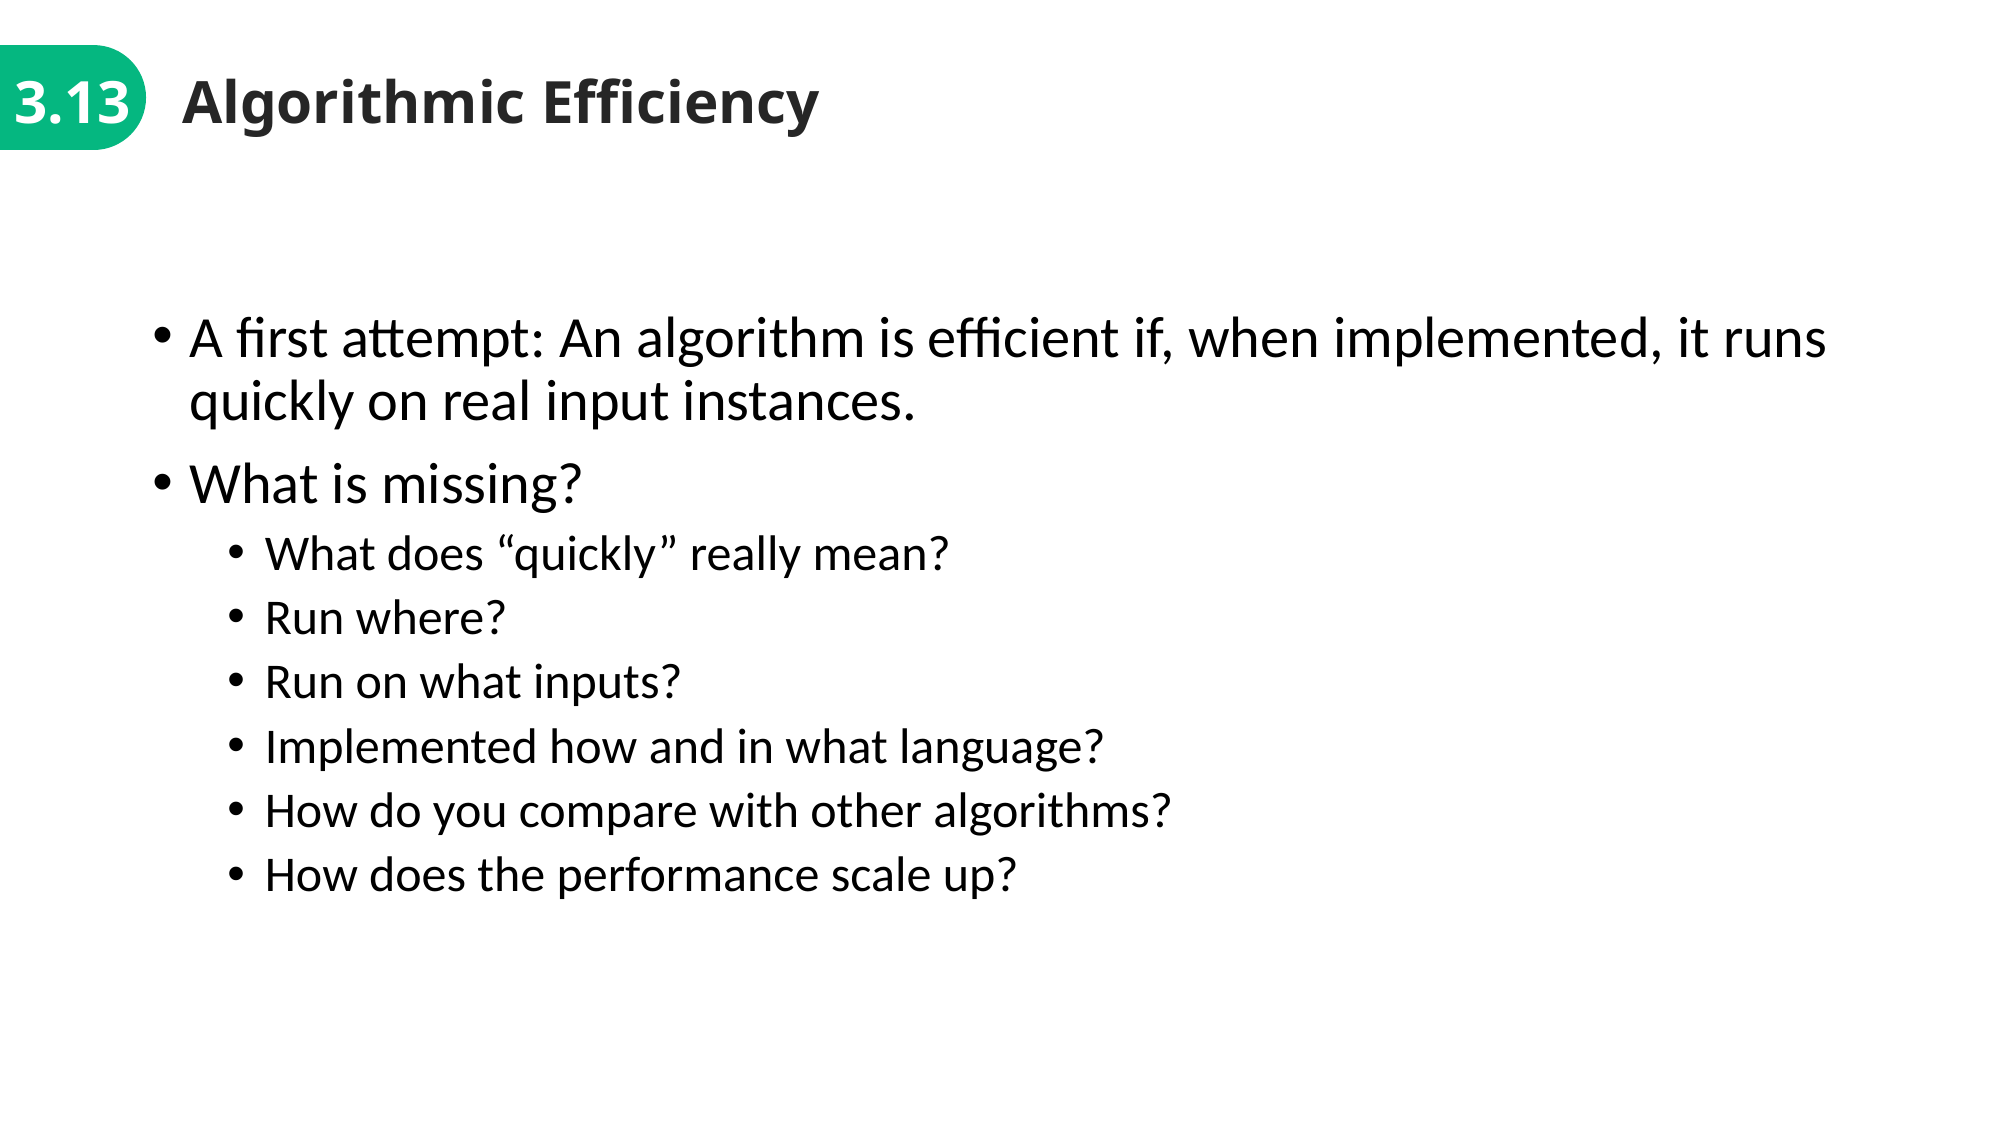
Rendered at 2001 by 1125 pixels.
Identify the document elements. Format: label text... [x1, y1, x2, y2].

text_box [0, 143, 122, 152]
text_box Algorithmic Efficiency [167, 57, 1342, 143]
list A first attempt: An algorithm is efficient if, when implemented, it runs quickly on real input instances. What is missing? What does “quickly” really mean? Run where? Run on what inputs? Implemented how and in what language? How do you compare with other algorithms? How does the performance scale up? [137, 299, 1863, 1014]
text_box [0, 44, 129, 57]
text_box 3.13 [0, 57, 167, 143]
